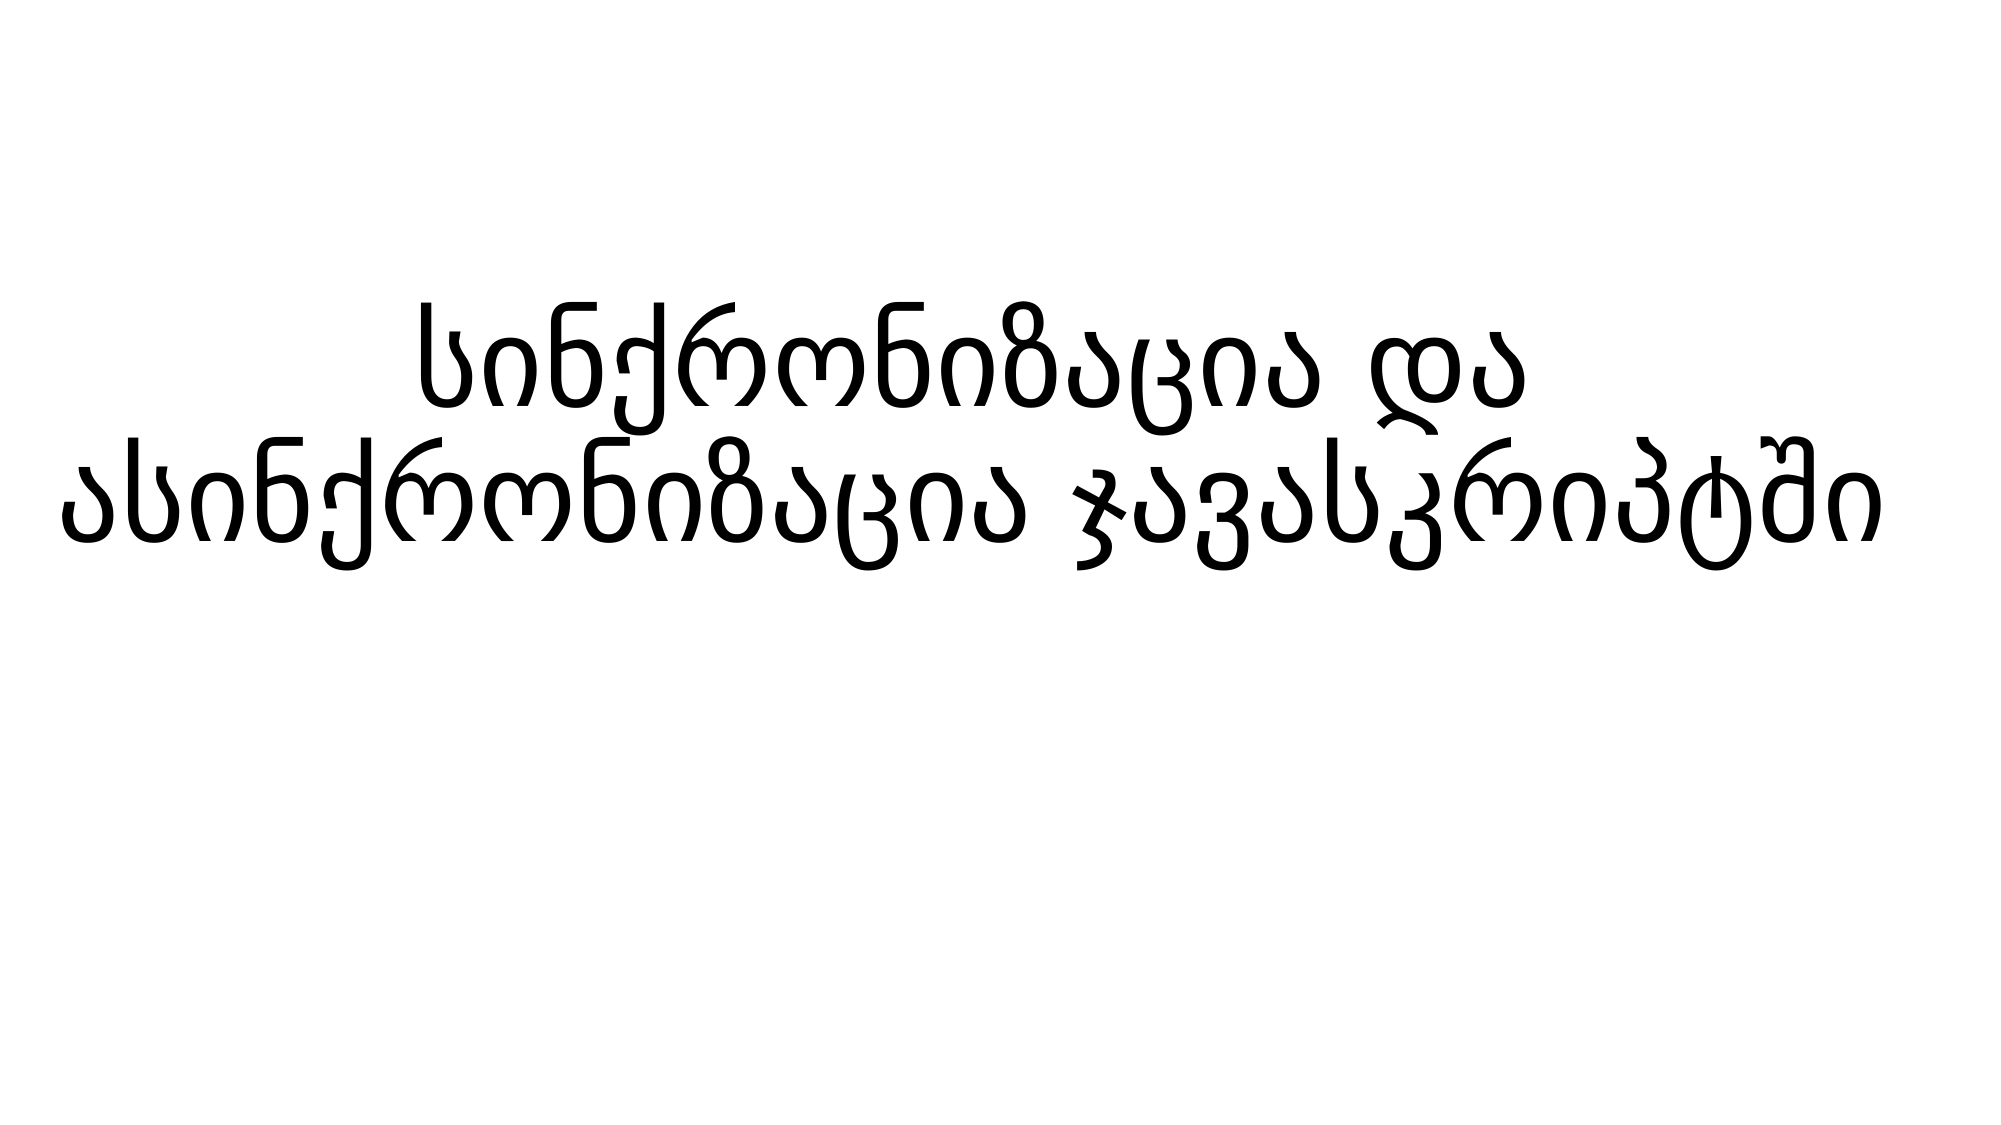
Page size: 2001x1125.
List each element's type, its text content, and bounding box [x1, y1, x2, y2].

title სინქრონიზაცია და ასინქრონიზაცია ჯავასკრიპტში [0, 65, 1946, 576]
